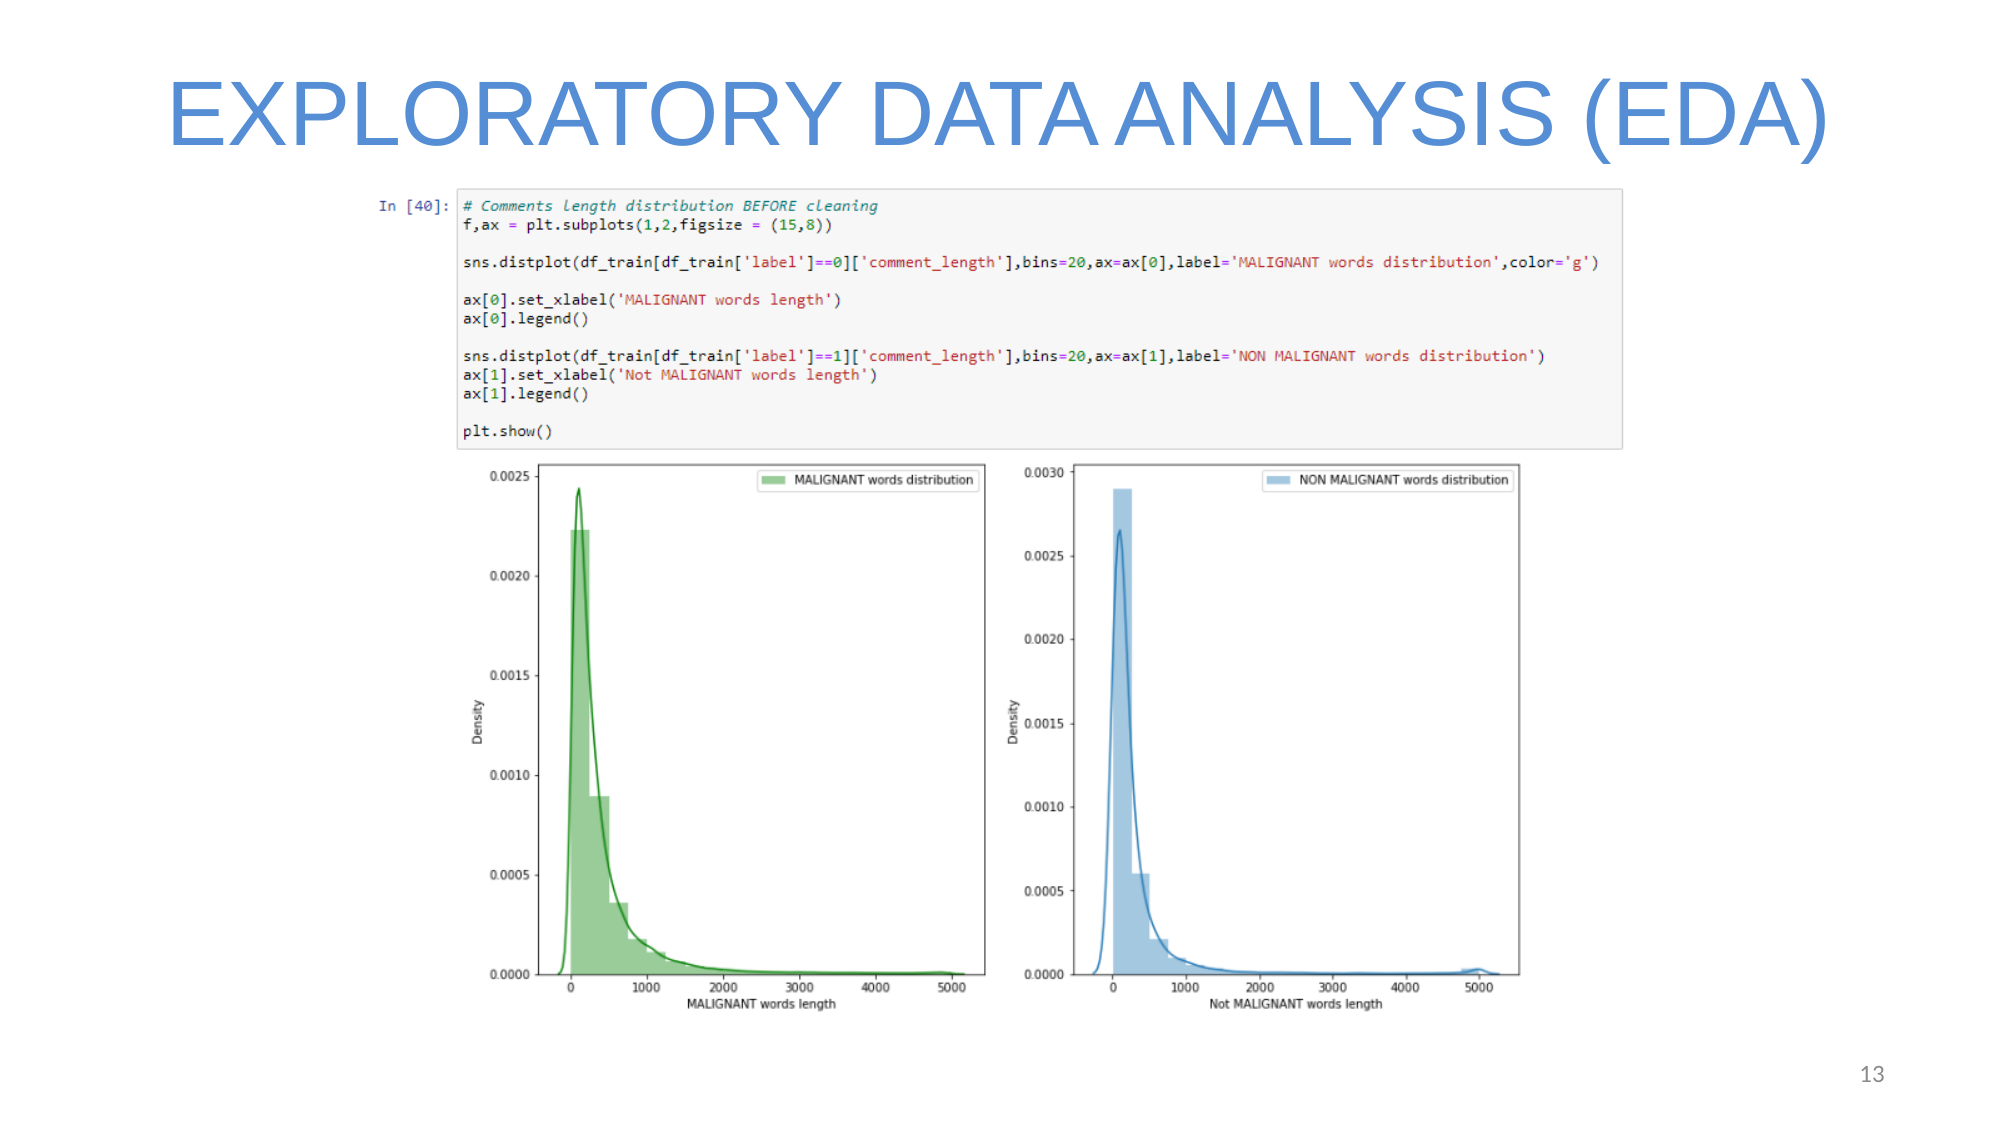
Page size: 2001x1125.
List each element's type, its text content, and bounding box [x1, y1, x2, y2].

picture [372, 186, 1628, 1030]
title EXPLORATORY DATA ANALYSIS (EDA) [137, 0, 1863, 218]
slide_number 13 [1433, 1042, 1900, 1103]
